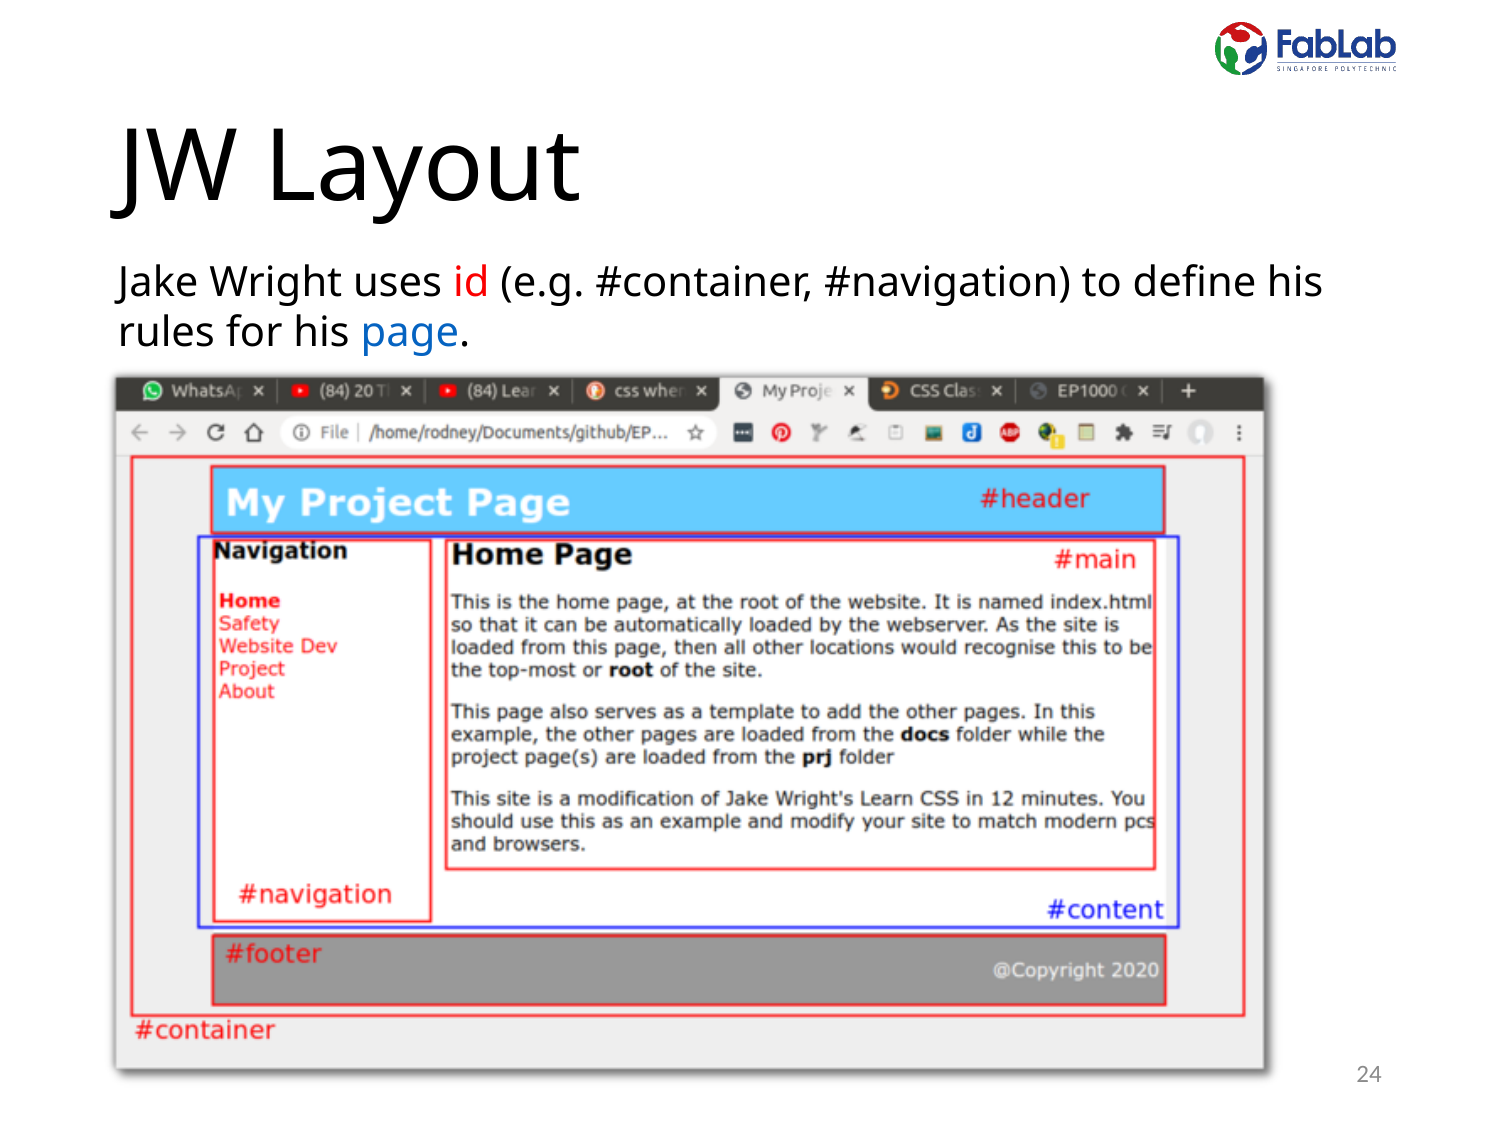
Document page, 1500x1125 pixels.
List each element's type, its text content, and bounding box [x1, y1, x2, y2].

list Jake Wright uses id (e.g. #container, #navigation) to define his rules for his page. [103, 252, 1397, 360]
picture [1215, 22, 1396, 59]
title JW Layout [103, 59, 1397, 252]
slide_number 24 [1059, 1042, 1397, 1103]
picture [103, 366, 1283, 1089]
